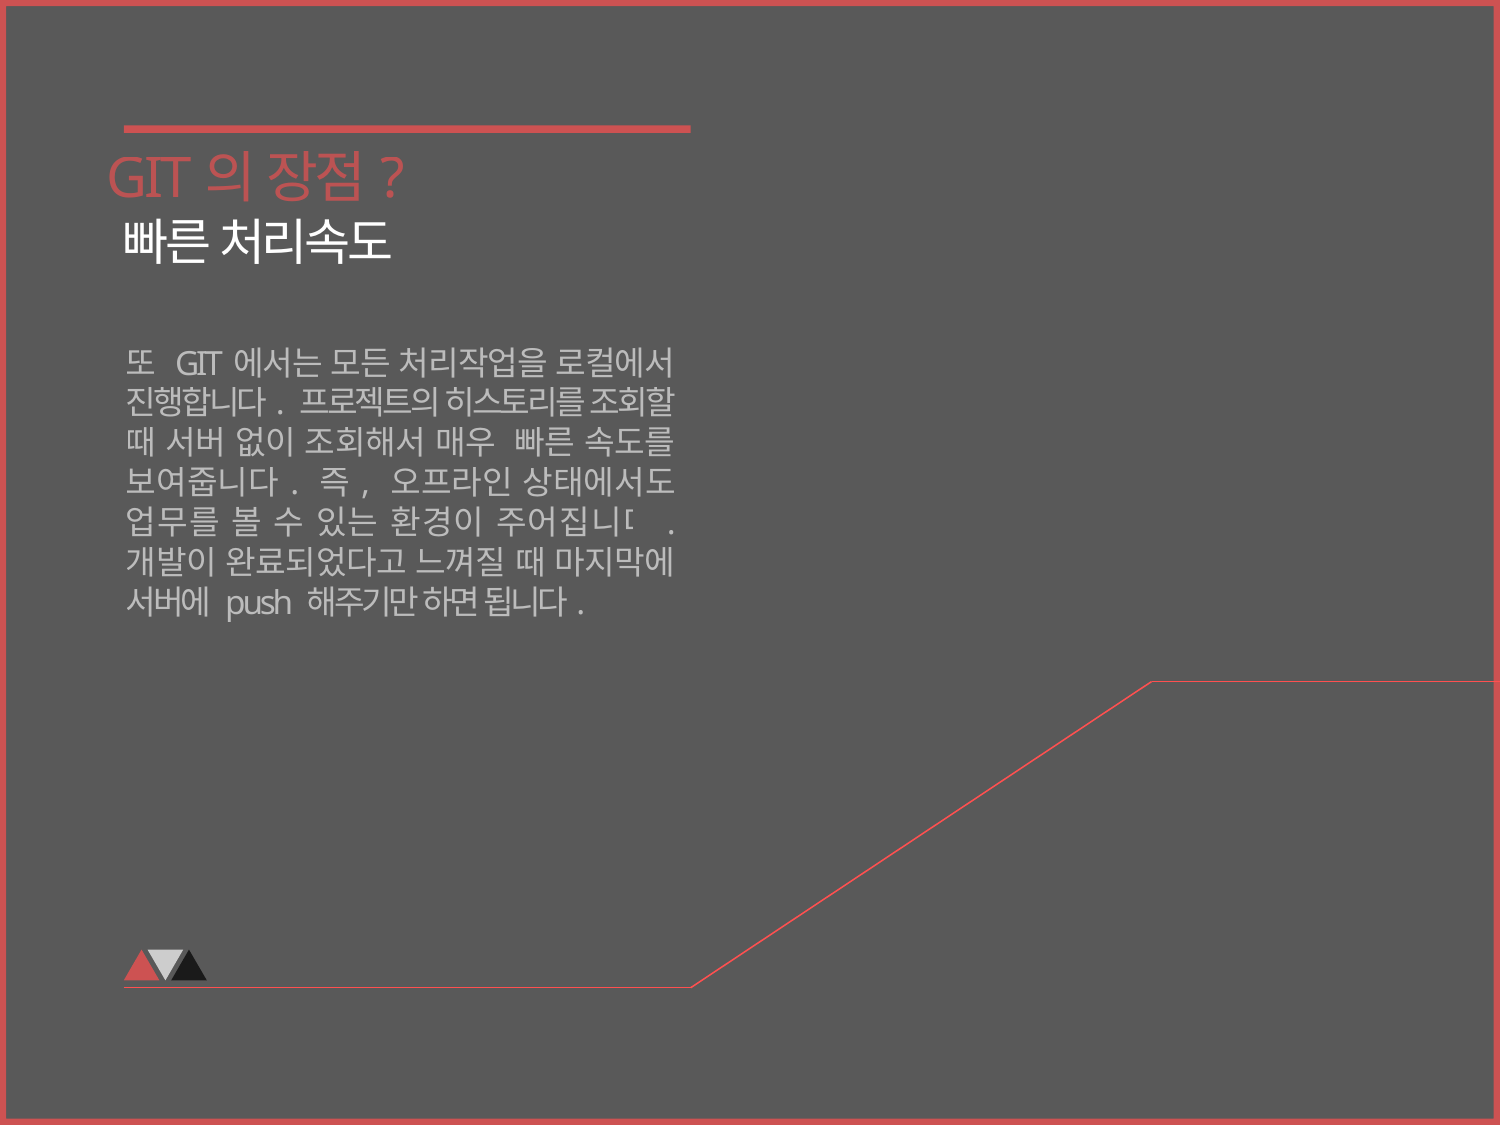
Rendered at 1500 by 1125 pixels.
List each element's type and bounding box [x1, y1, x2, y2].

text_box [0, 0, 1500, 1125]
text_box [690, 681, 1152, 988]
